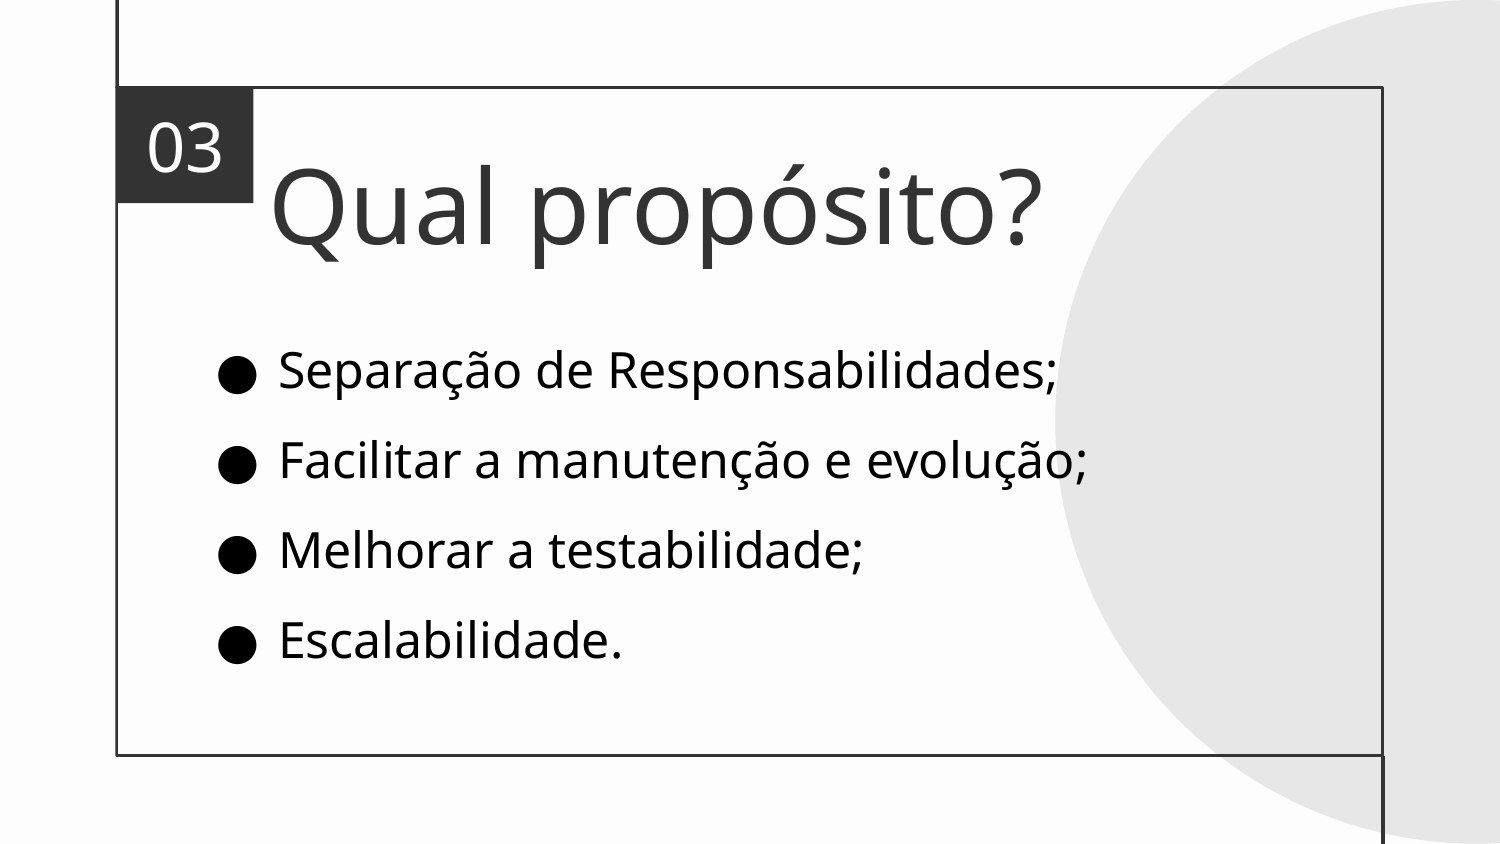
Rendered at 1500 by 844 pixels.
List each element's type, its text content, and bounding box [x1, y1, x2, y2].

title Qual propósito? [253, 142, 1378, 281]
title 03 [118, 87, 254, 204]
subtitle Separação de Responsabilidades; Facilitar a manutenção e evolução; Melhorar a testabilidade; Escalabilidade. [188, 293, 1128, 642]
